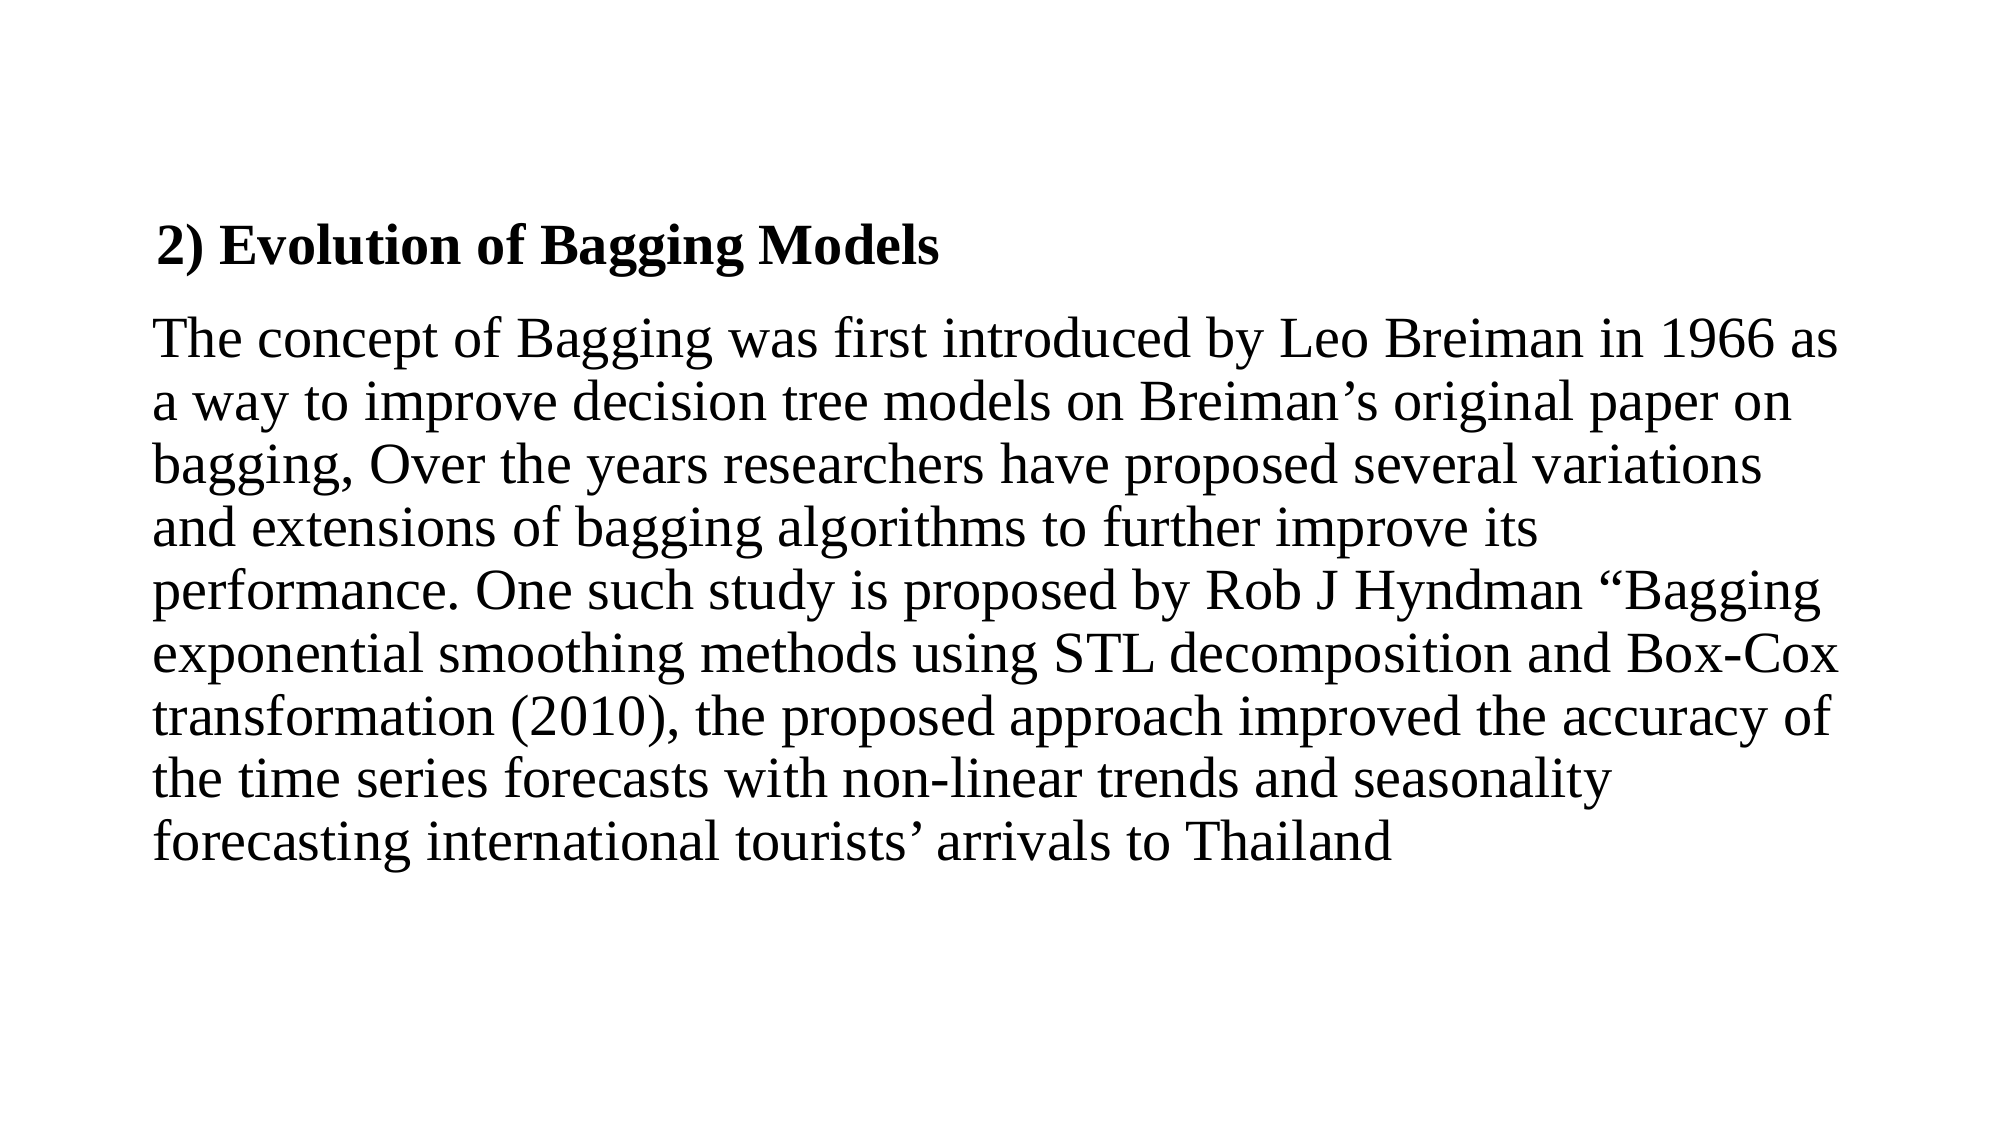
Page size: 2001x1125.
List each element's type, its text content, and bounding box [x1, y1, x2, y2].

text_box 2) Evolution of Bagging Models [141, 198, 956, 284]
list The concept of Bagging was first introduced by Leo Breiman in 1966 as a way to improve decision tree models on Breiman’s original paper on bagging, Over the years researchers have proposed several variations and extensions of bagging algorithms to further improve its performance. One such study is proposed by Rob J Hyndman “Bagging exponential smoothing methods using STL decomposition and Box-Cox transformation (2010), the proposed approach improved the accuracy of the time series forecasts with non-linear trends and seasonality forecasting international tourists’ arrivals to Thailand [137, 299, 1863, 1014]
